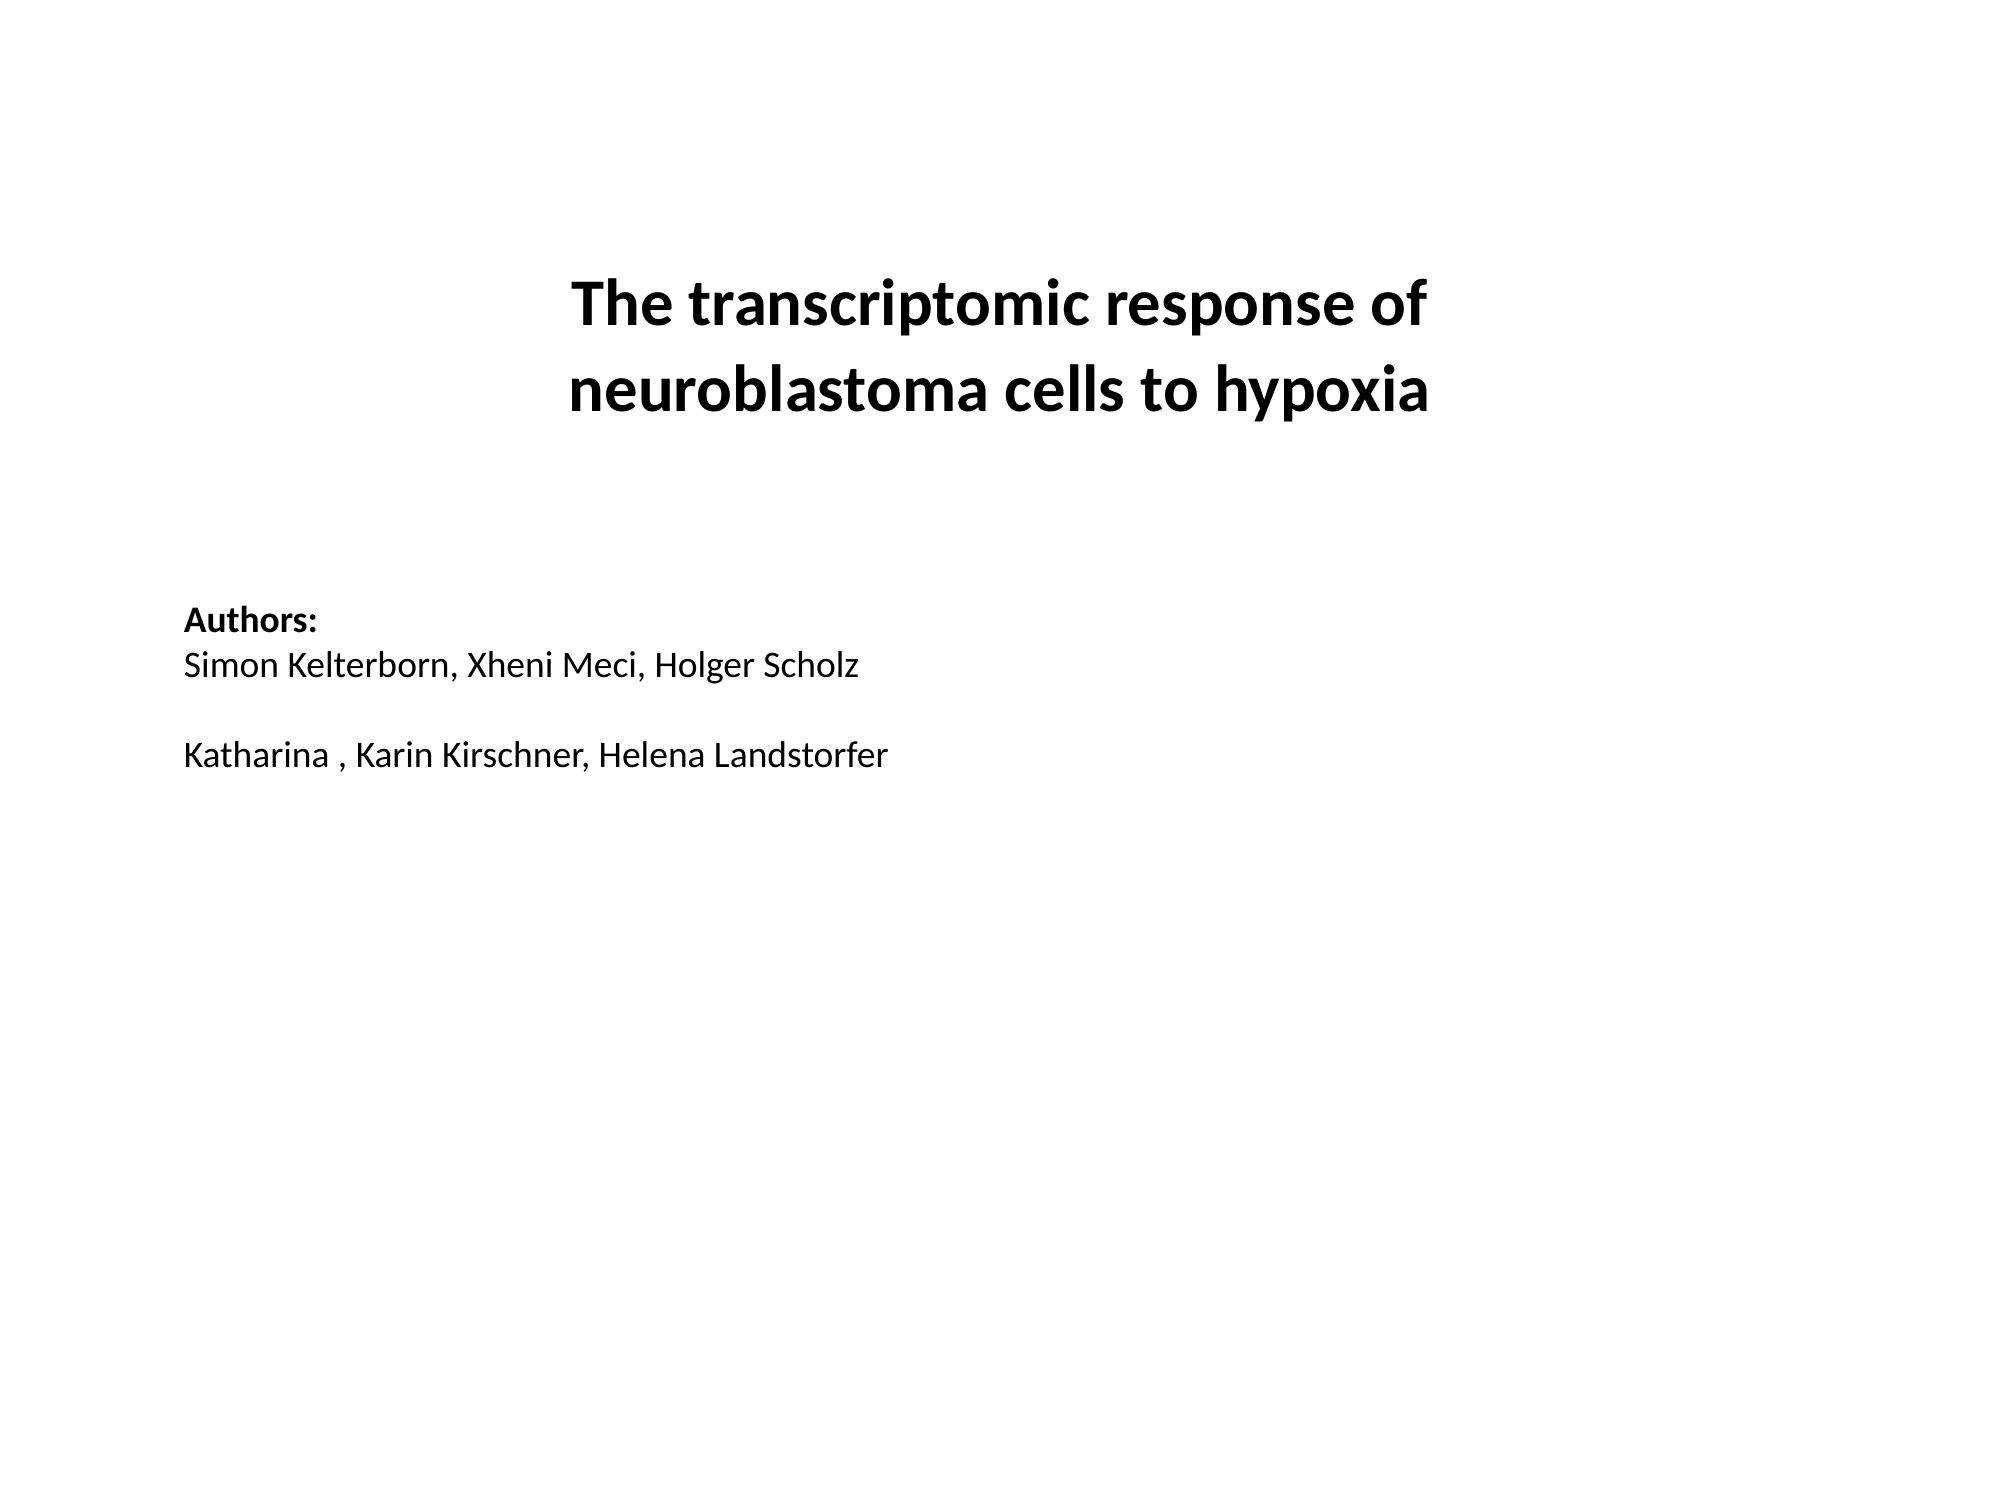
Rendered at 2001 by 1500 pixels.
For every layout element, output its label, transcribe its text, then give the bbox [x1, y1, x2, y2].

text_box Authors: Simon Kelterborn, Xheni Meci, Holger Scholz Katharina , Karin Kirschner, Helena Landstorfer [169, 587, 905, 827]
text_box The transcriptomic response of neuroblastoma cells to hypoxia [500, 246, 1500, 432]
